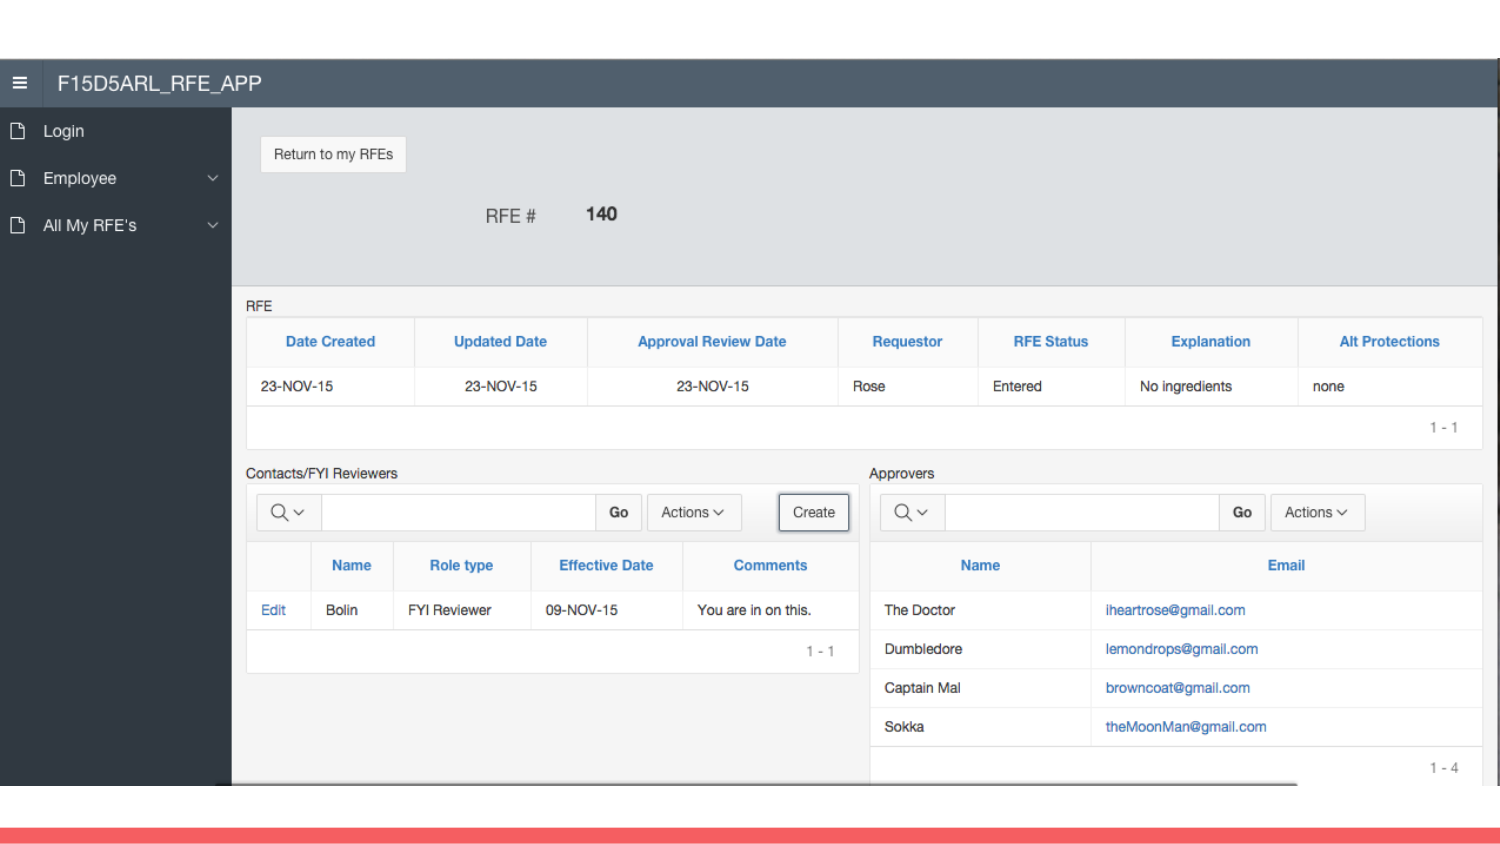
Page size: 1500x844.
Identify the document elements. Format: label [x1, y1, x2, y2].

picture [0, 58, 1500, 786]
